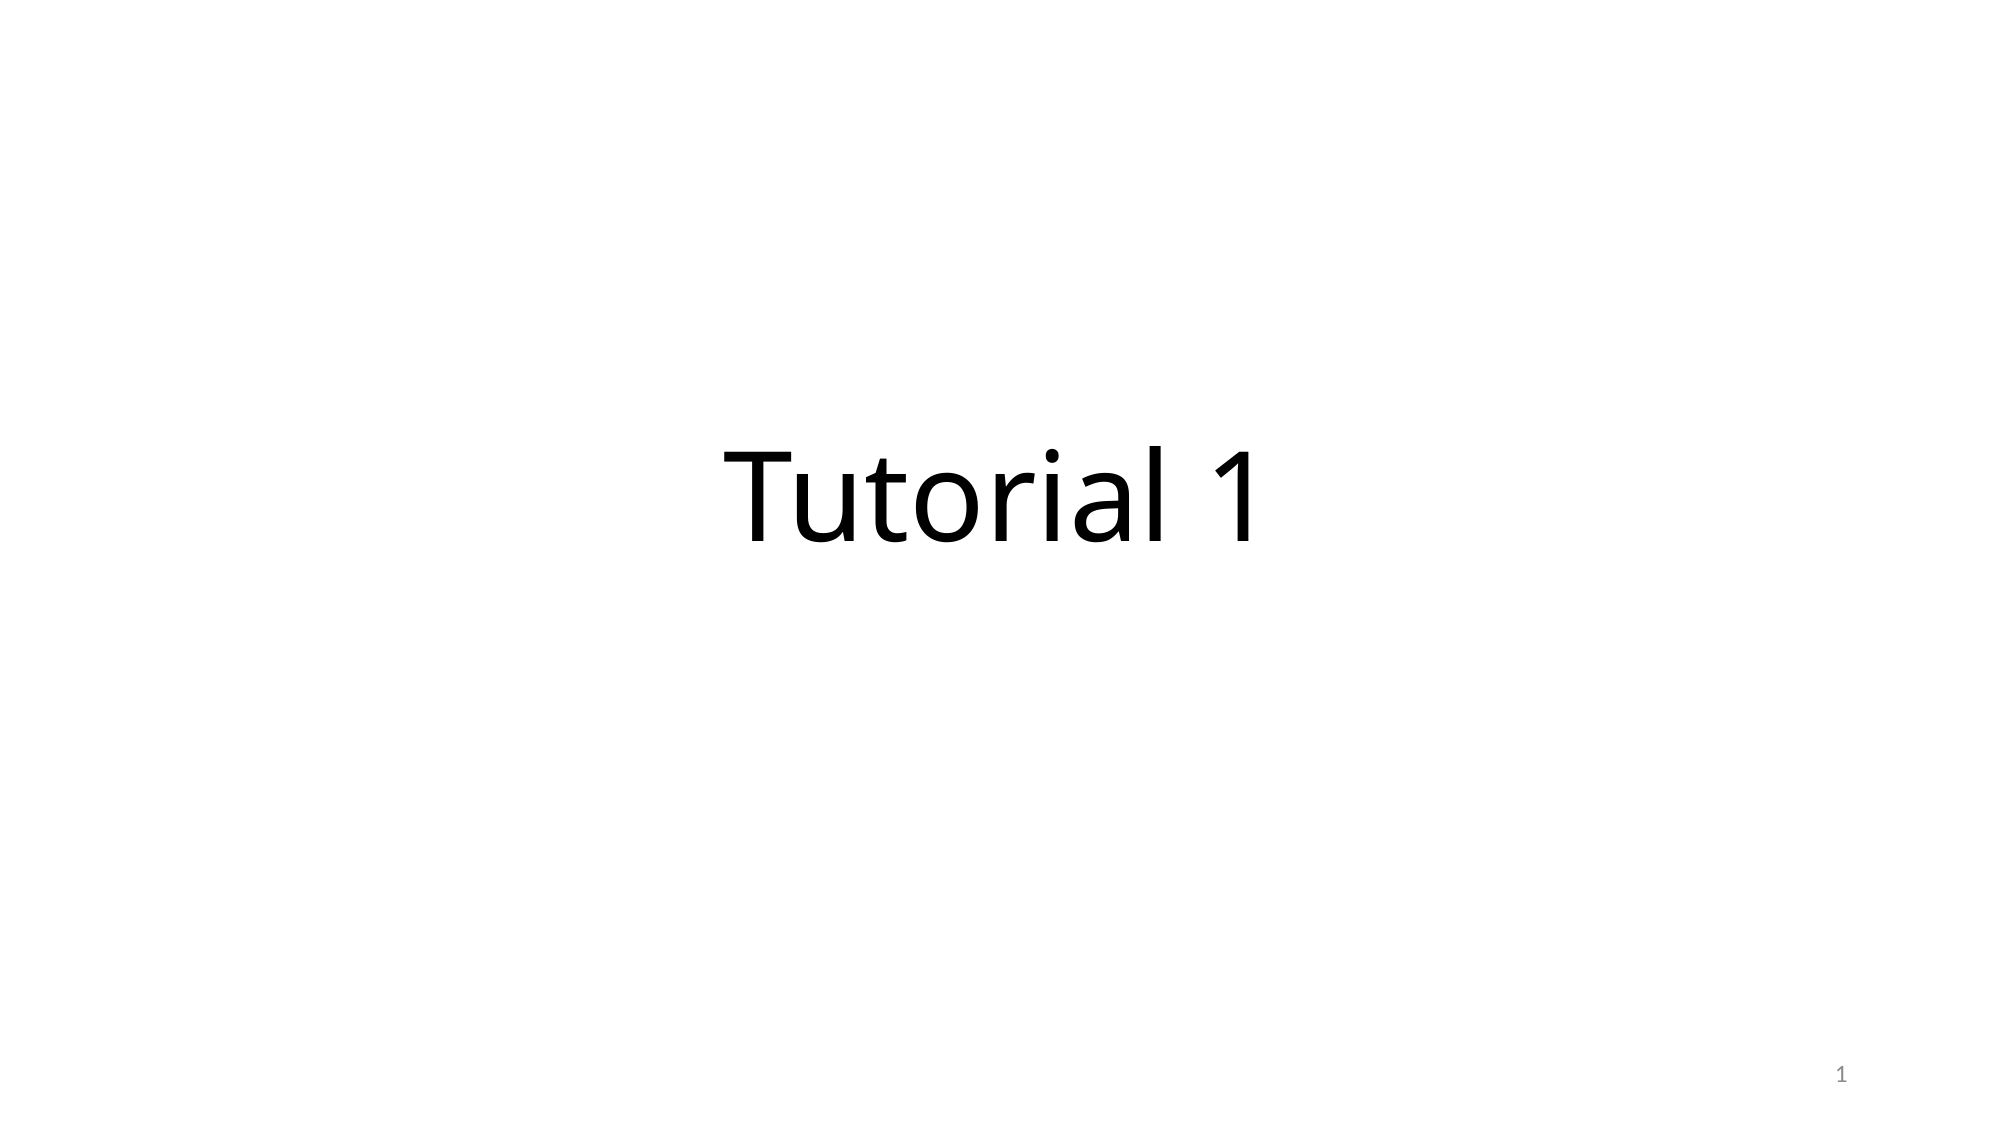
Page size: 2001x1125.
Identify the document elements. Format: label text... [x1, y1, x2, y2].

title Tutorial 1 [249, 184, 1750, 576]
slide_number 1 [1412, 1042, 1863, 1103]
